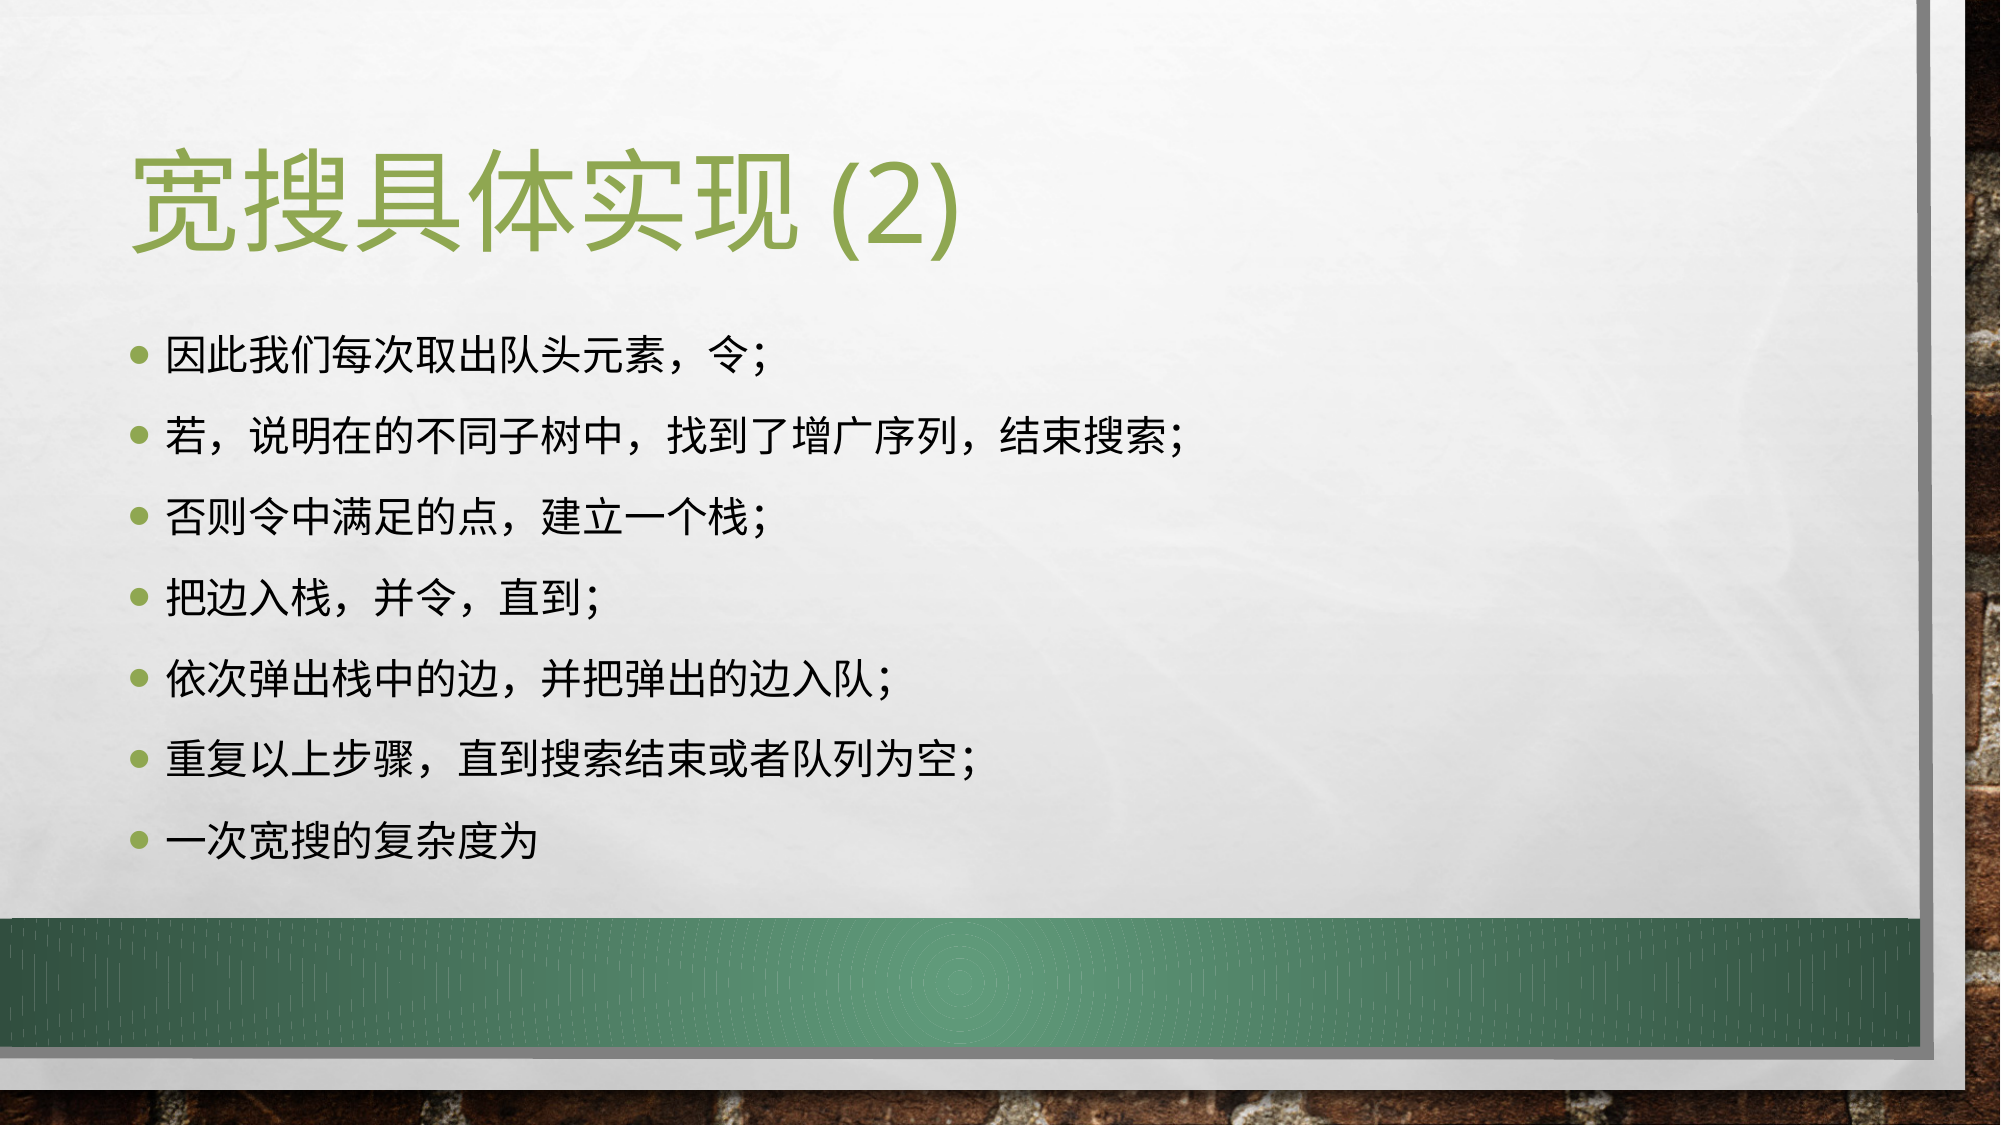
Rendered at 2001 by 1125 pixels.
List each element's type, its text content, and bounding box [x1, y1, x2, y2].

title 宽搜具体实现(2) [112, 112, 1818, 302]
picture [0, 0, 2000, 1125]
